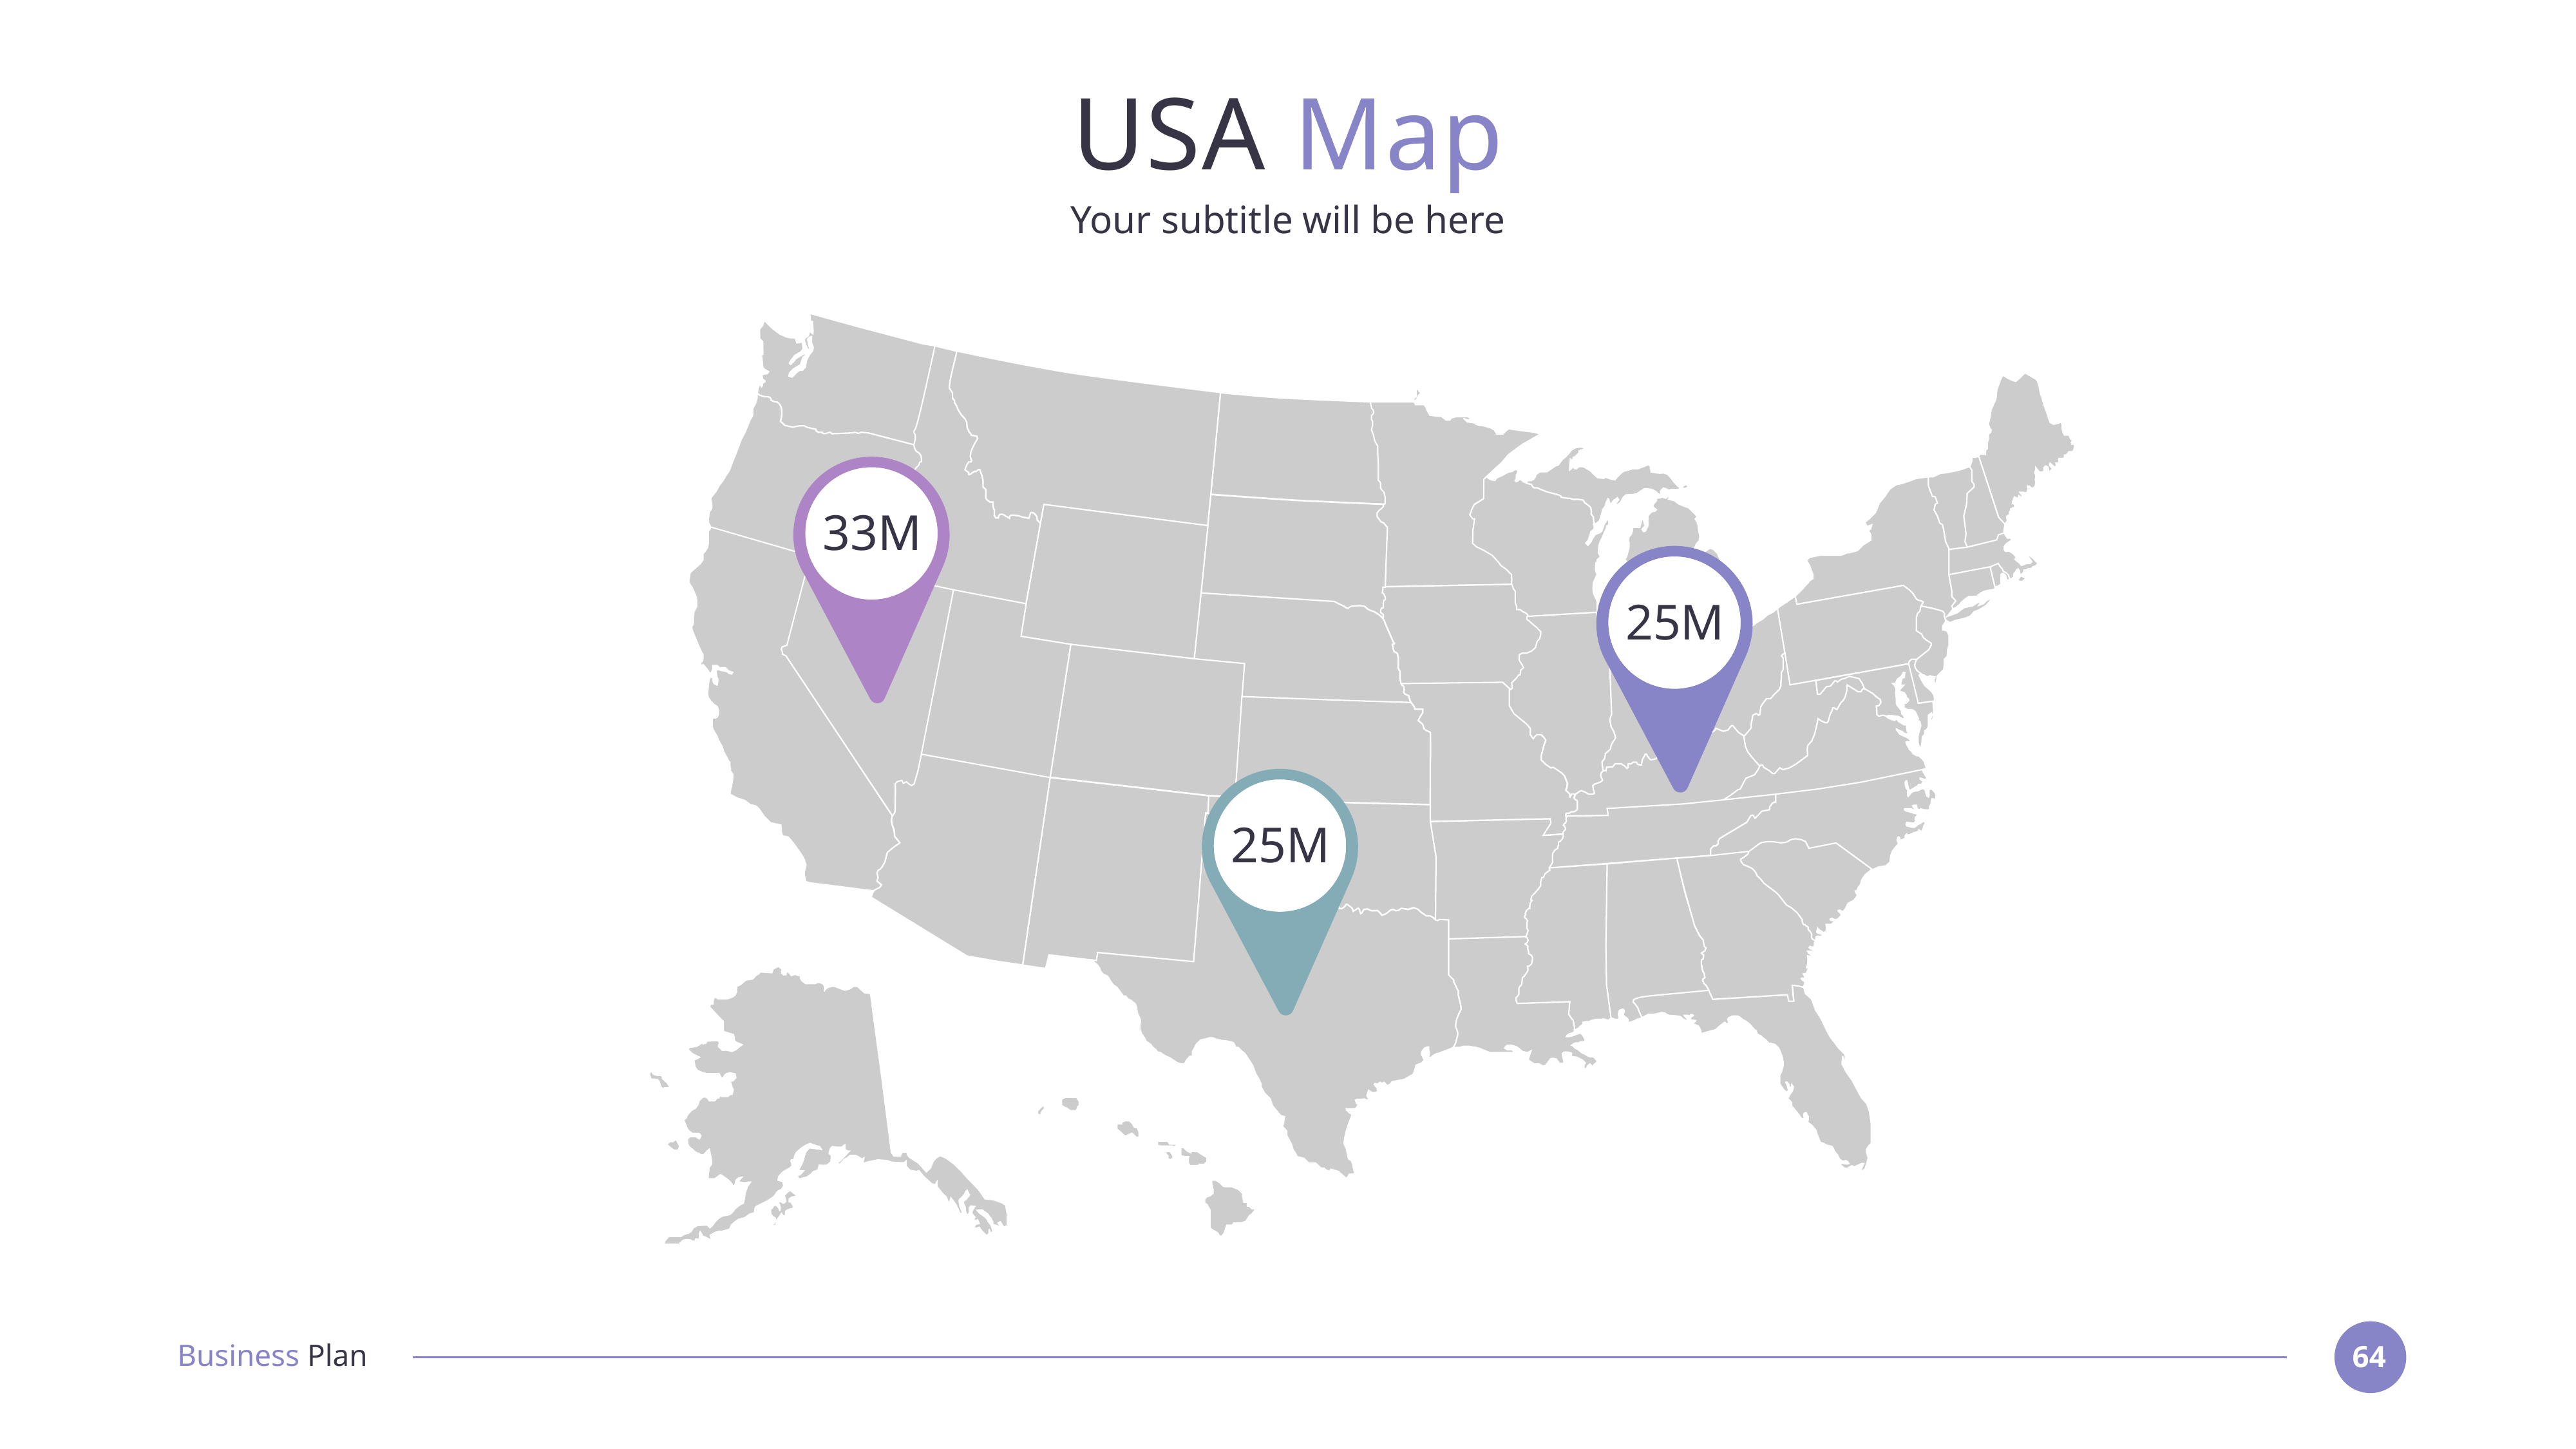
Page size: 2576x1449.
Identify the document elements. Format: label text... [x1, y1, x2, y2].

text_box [1596, 541, 1754, 795]
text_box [793, 452, 951, 705]
title USA Map [177, 70, 2399, 193]
list Your subtitle will be here [177, 196, 2399, 243]
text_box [1202, 764, 1359, 1018]
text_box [649, 313, 2075, 1244]
